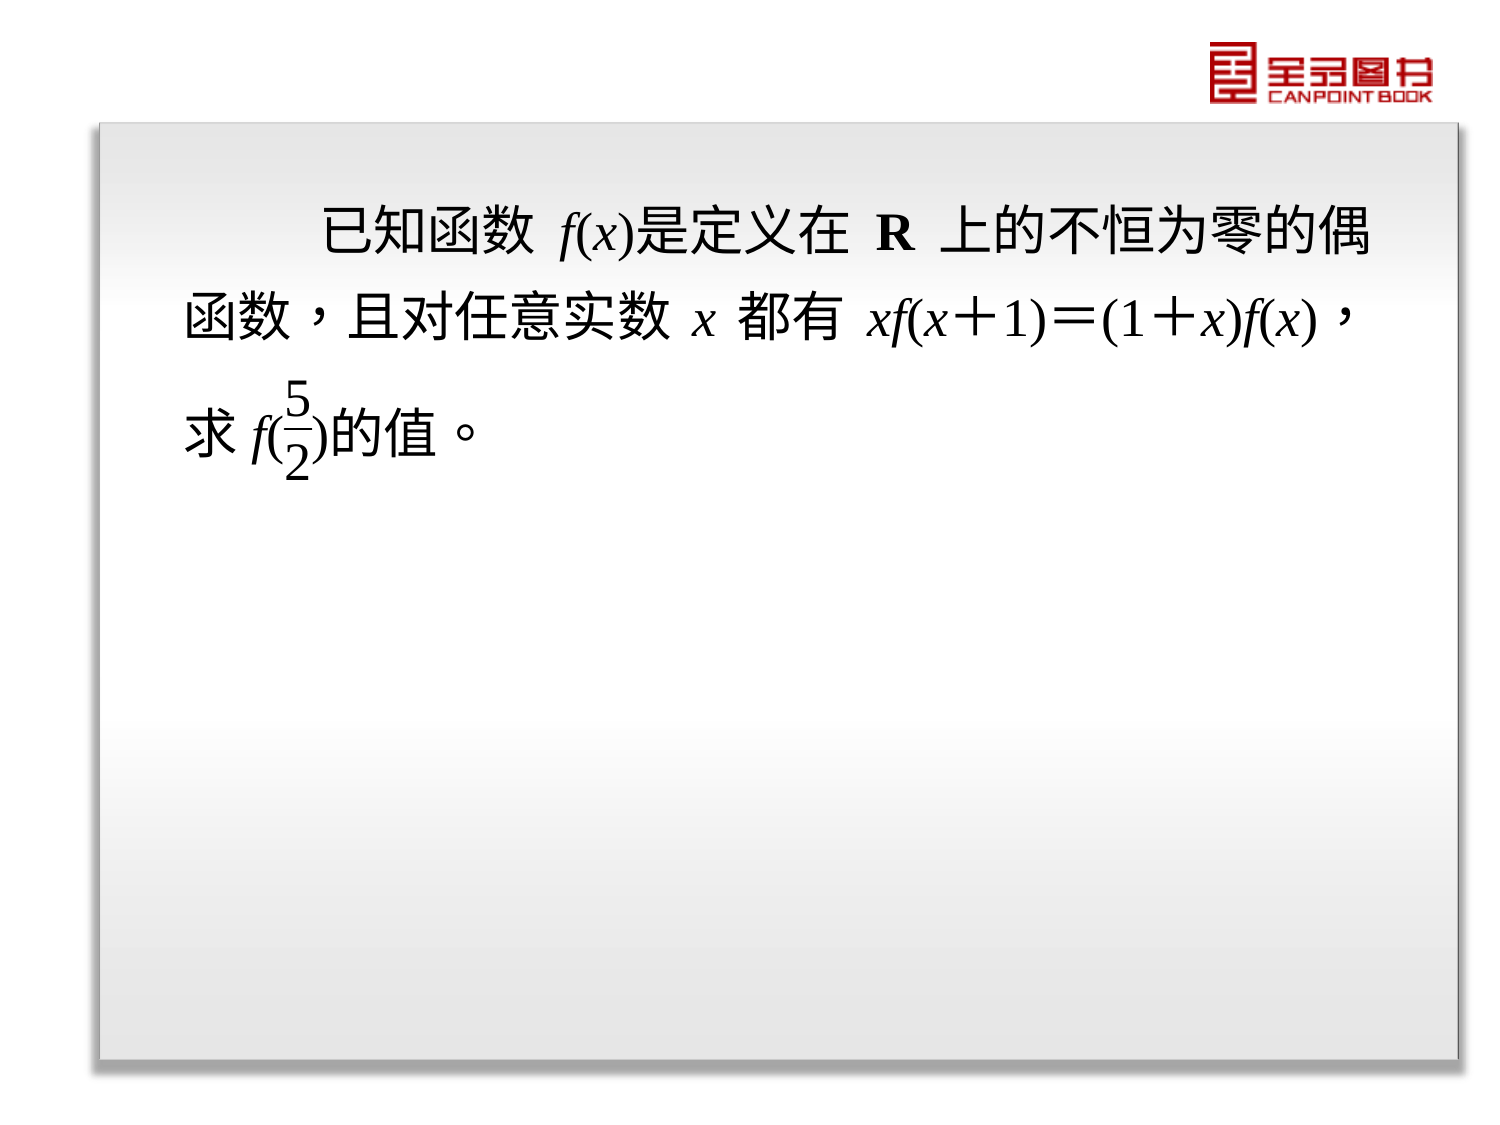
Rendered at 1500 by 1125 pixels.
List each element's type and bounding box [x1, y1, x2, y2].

picture [79, 115, 1477, 1087]
picture [1210, 42, 1433, 104]
text_box [129, 153, 1429, 1040]
text_box [183, 195, 1376, 682]
